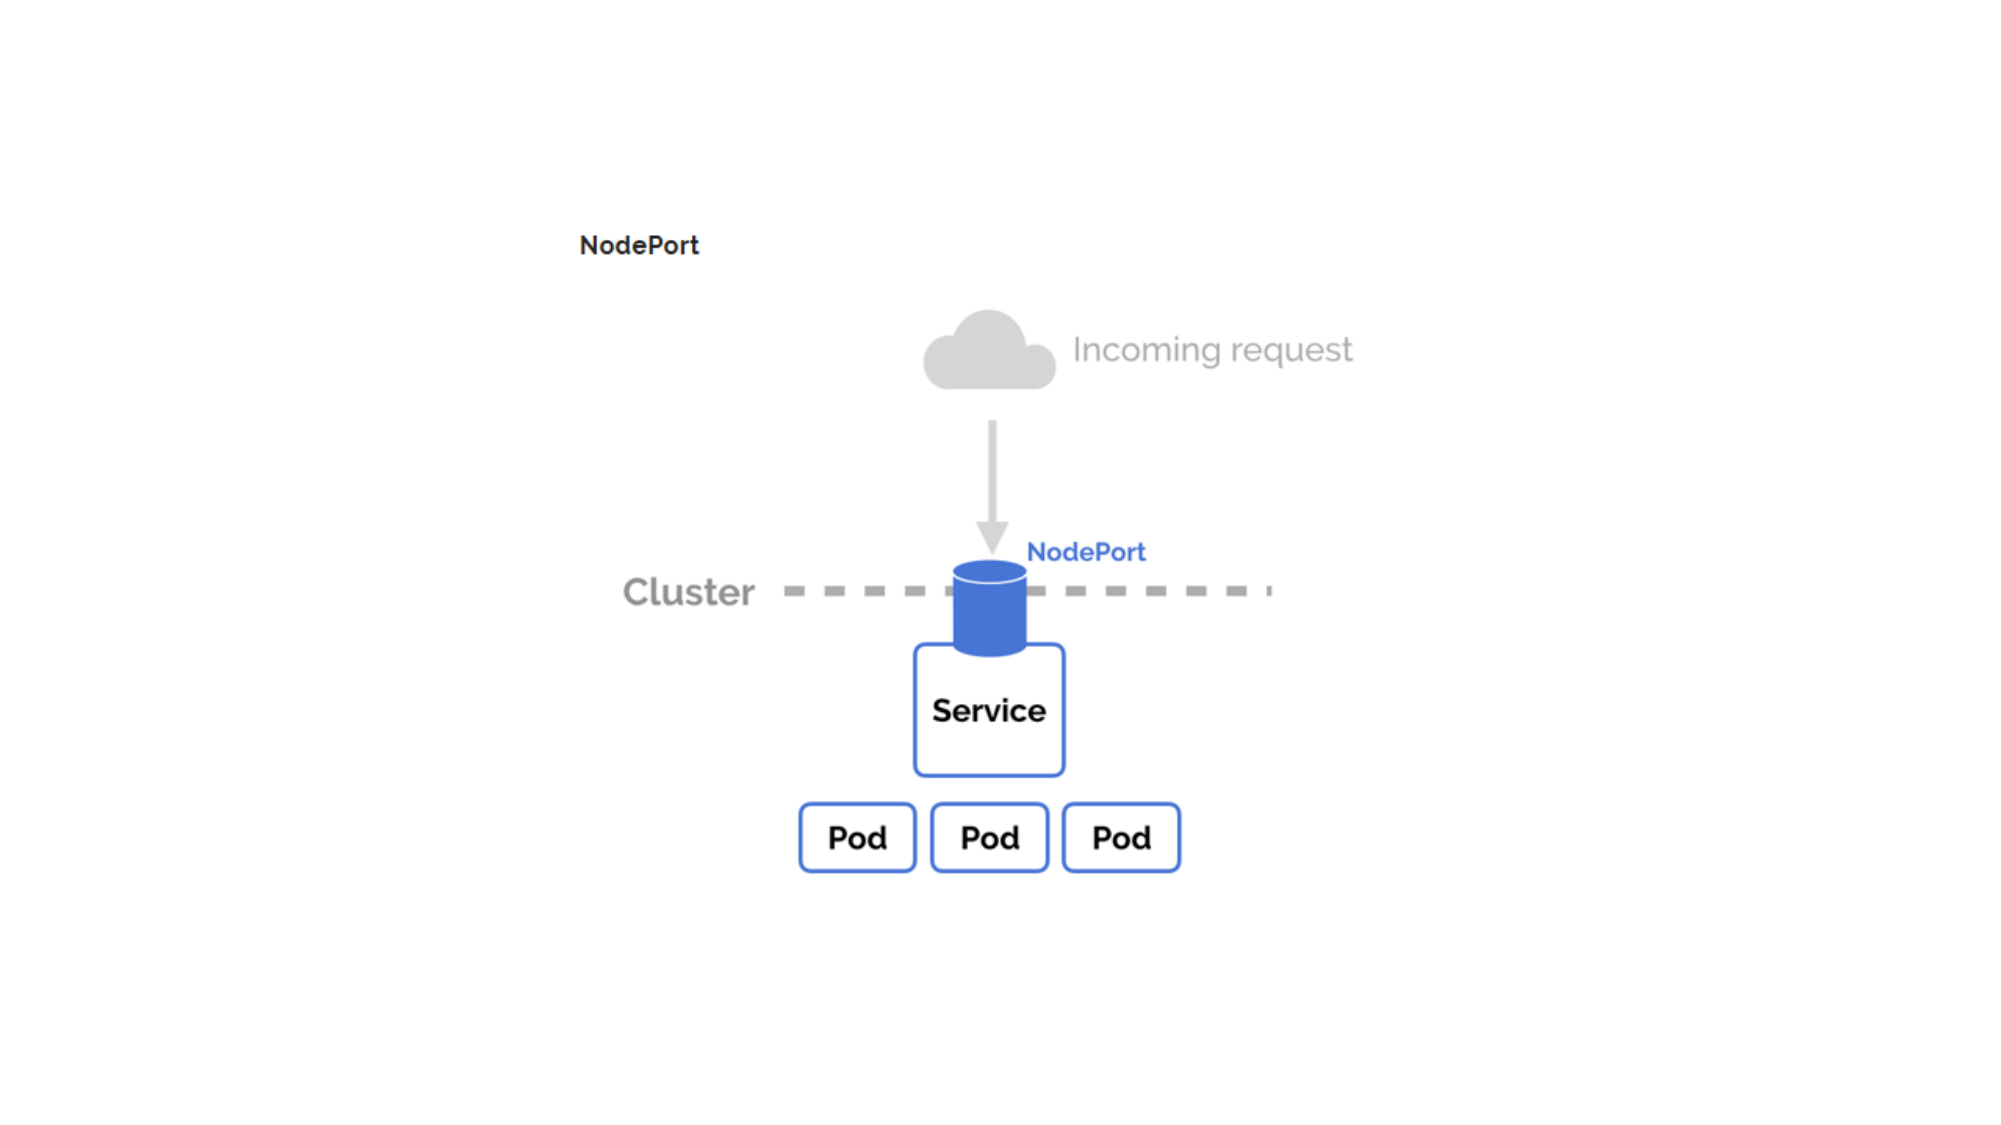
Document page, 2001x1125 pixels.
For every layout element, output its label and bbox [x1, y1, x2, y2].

picture [525, 192, 1475, 933]
